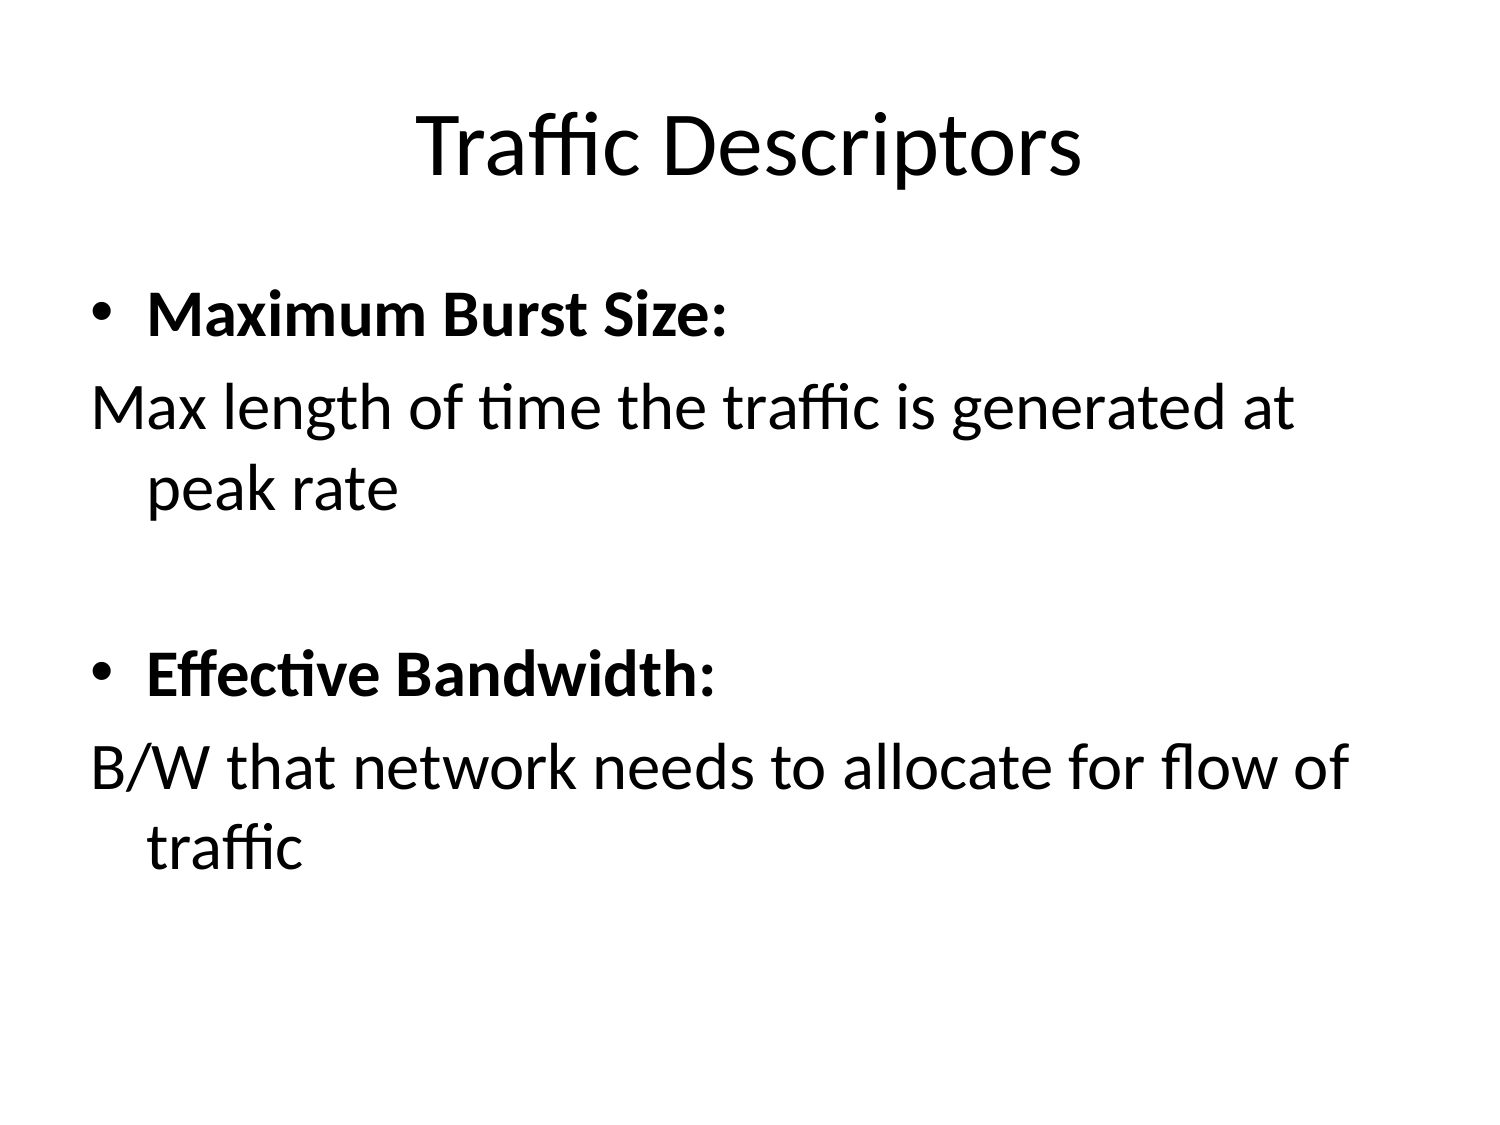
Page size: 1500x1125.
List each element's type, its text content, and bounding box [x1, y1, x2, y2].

title Traffic Descriptors [75, 45, 1425, 233]
list Maximum Burst Size: Max length of time the traffic is generated at peak rate Effective Bandwidth: B/W that network needs to allocate for flow of traffic [75, 262, 1425, 1005]
